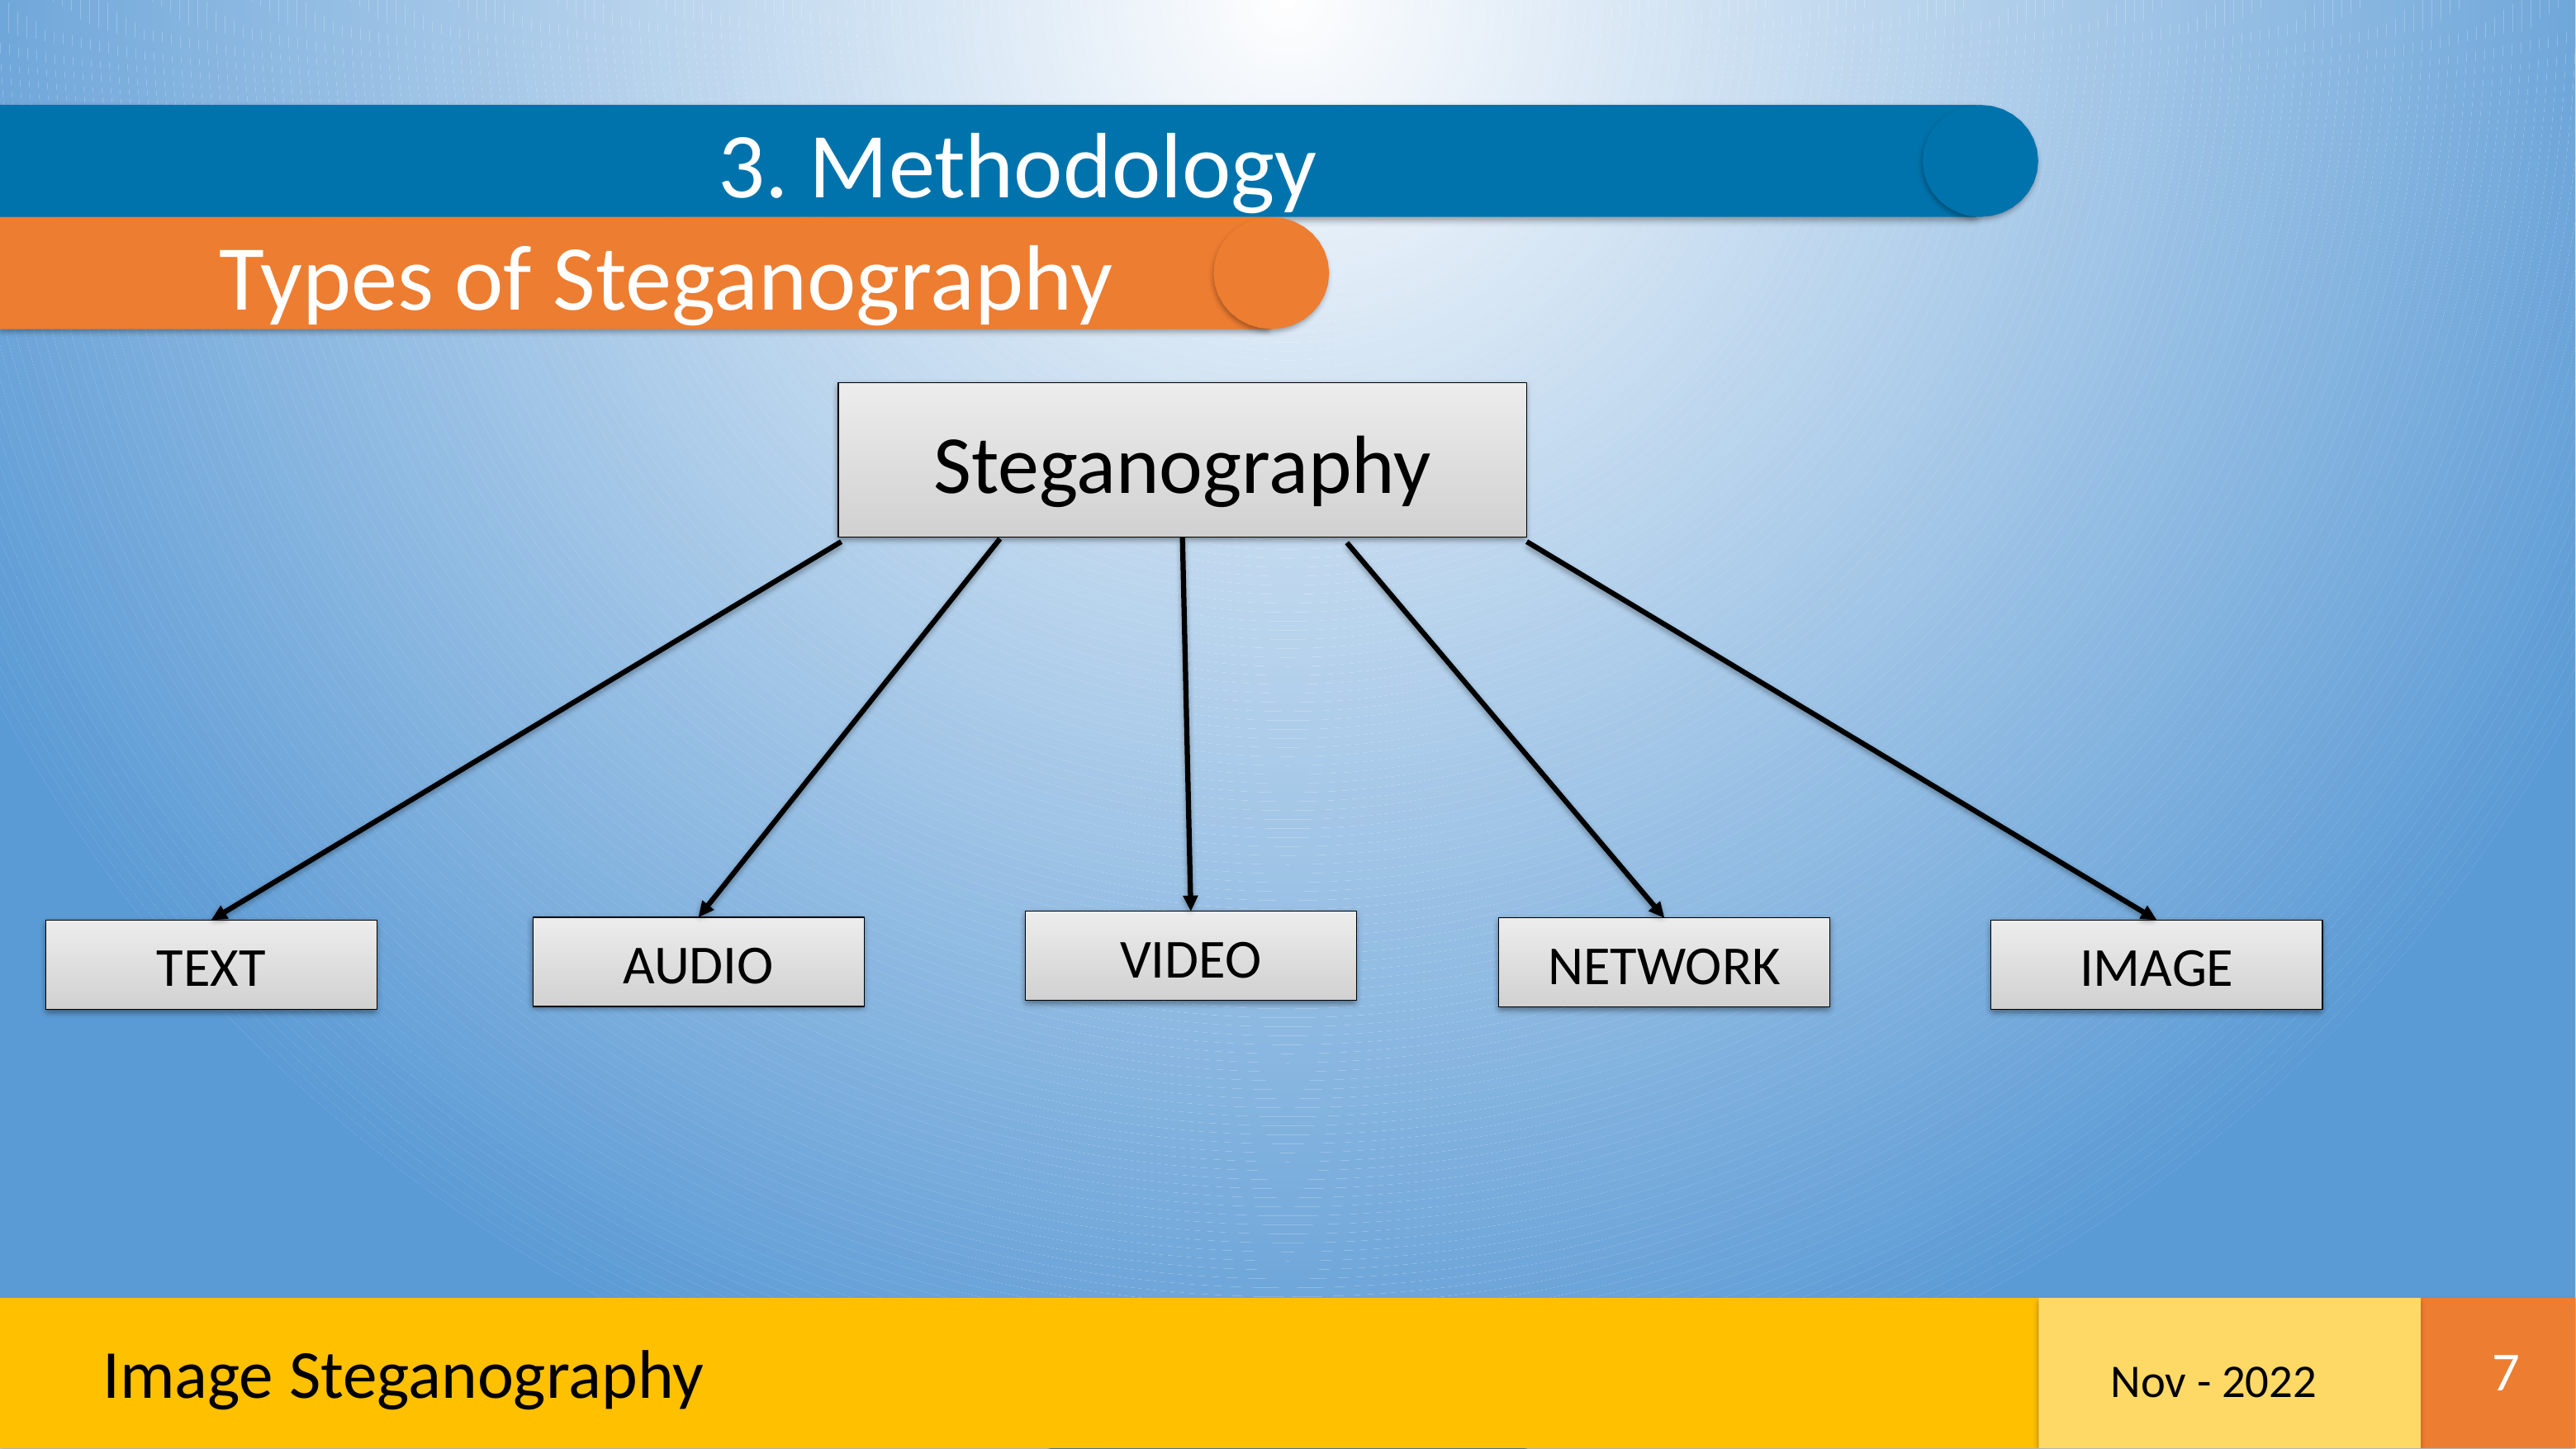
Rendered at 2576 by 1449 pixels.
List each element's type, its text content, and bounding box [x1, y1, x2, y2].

text_box NETWORK [1498, 925, 1830, 1007]
text_box Types of Steganography [0, 226, 1242, 329]
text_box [1346, 542, 1525, 918]
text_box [0, 104, 2039, 218]
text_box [211, 541, 695, 921]
text_box IMAGE [1990, 920, 2323, 1010]
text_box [1182, 537, 1192, 912]
text_box Steganography [837, 382, 1527, 537]
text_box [0, 1297, 2576, 1449]
text_box [1213, 226, 1330, 329]
text_box AUDIO [533, 924, 865, 1007]
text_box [1526, 541, 2157, 921]
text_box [698, 538, 1000, 917]
text_box TEXT [45, 920, 377, 1010]
text_box VIDEO [1025, 911, 1357, 1001]
